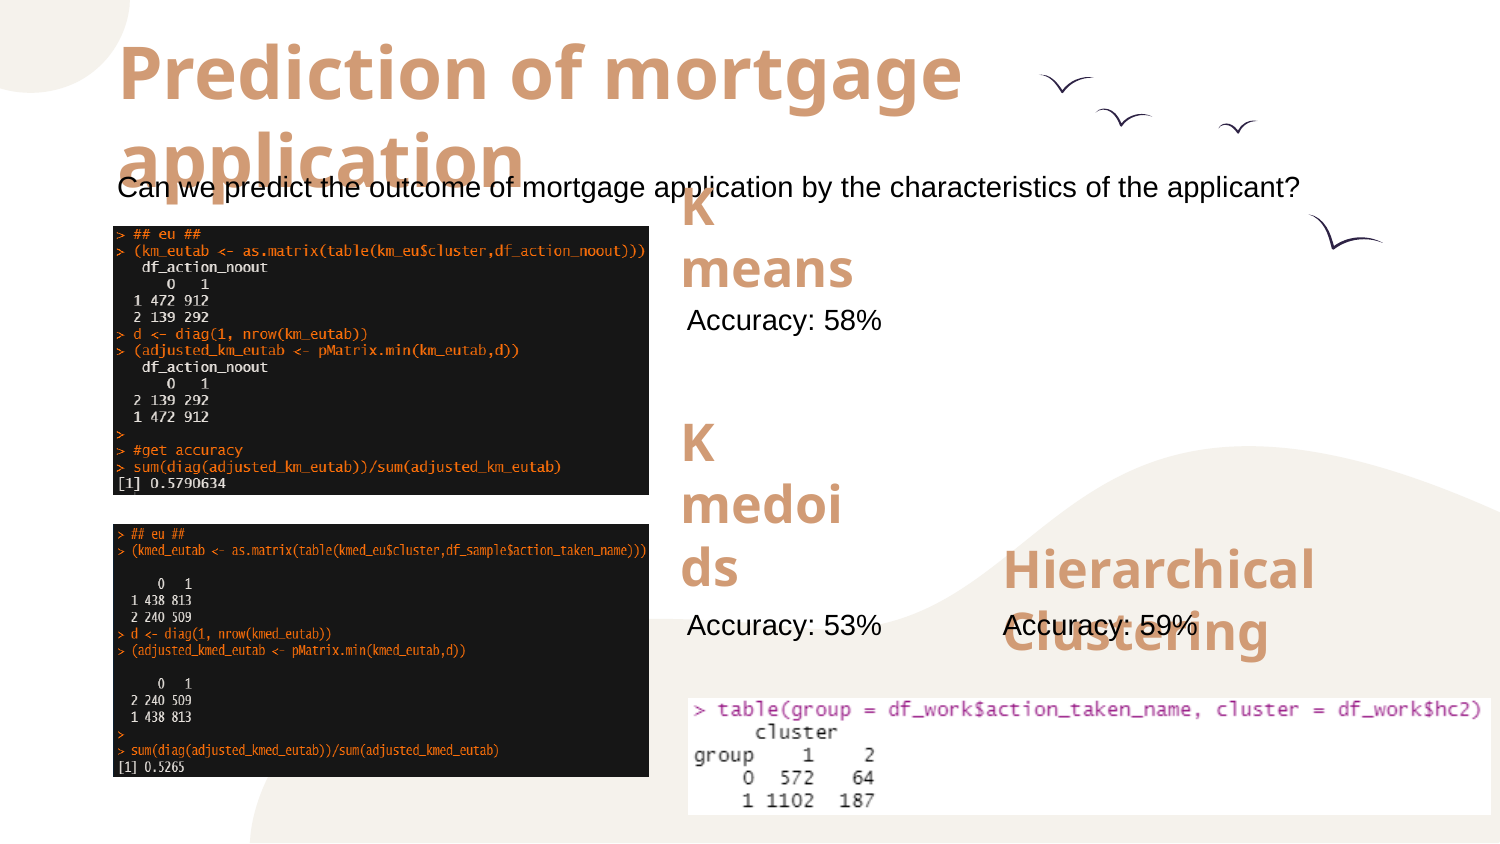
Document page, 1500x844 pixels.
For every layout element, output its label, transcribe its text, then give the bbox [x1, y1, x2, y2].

picture [688, 698, 1491, 815]
text_box Can we predict the outcome of mortgage application by the characteristics of the applicant? [101, 161, 1319, 212]
text_box K means [665, 226, 873, 314]
text_box Hierarchical Clustering [987, 521, 1480, 591]
text_box Accuracy: 58% [671, 294, 899, 345]
title Prediction of mortgage application [101, 67, 1353, 162]
text_box K medoids [665, 524, 868, 612]
picture [113, 523, 649, 777]
picture [113, 225, 649, 496]
text_box Hierarchical Clustering [987, 657, 1480, 676]
text_box Accuracy: 59% [987, 591, 1480, 657]
text_box Accuracy: 53% [671, 598, 899, 649]
